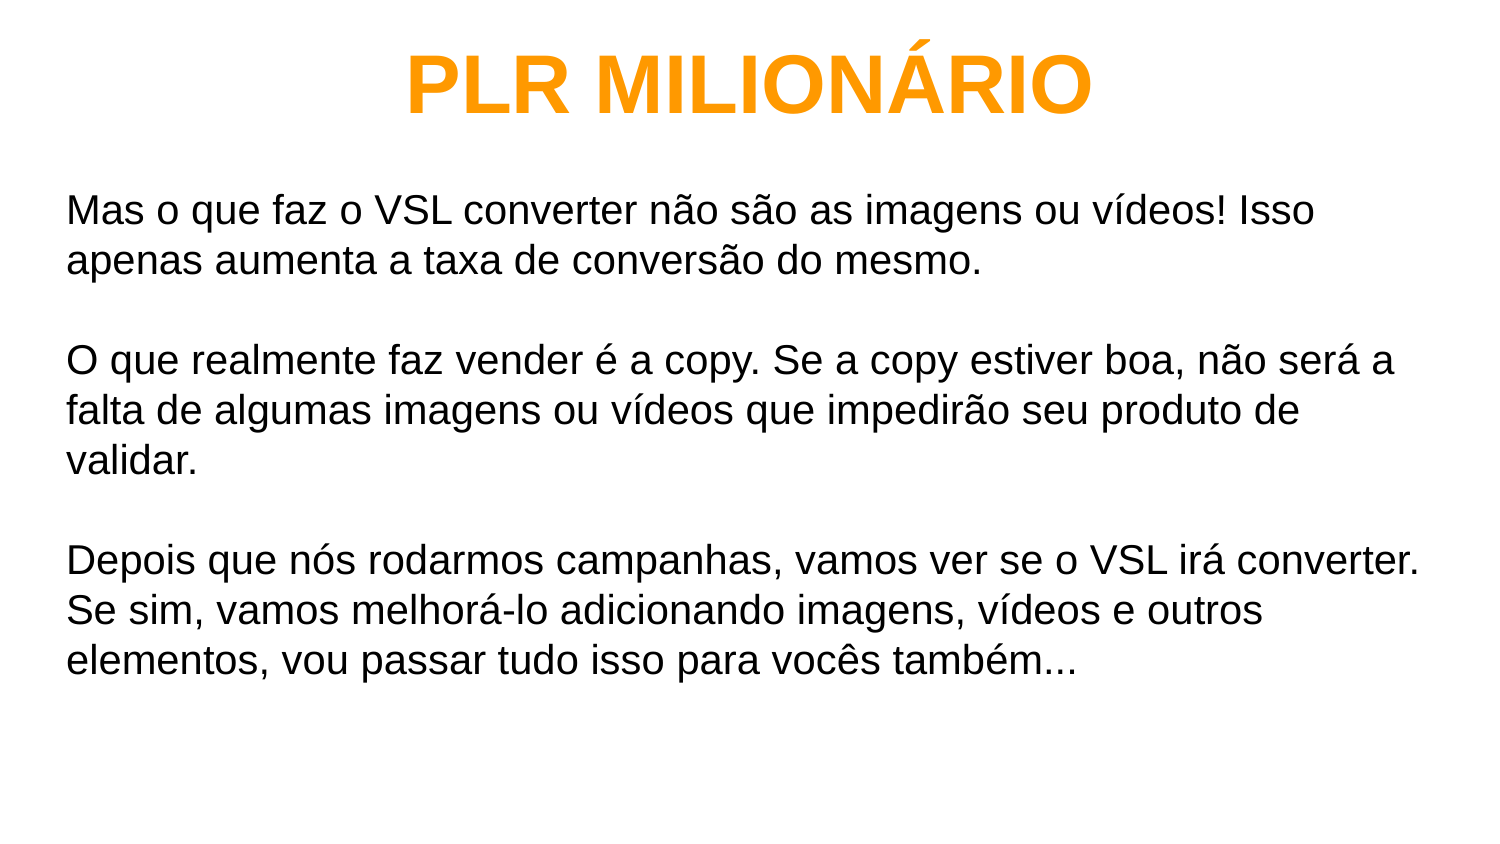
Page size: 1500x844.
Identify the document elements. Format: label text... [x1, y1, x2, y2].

text_box Mas o que faz o VSL converter não são as imagens ou vídeos! Isso apenas aumenta a taxa de conversão do mesmo. O que realmente faz vender é a copy. Se a copy estiver boa, não será a falta de algumas imagens ou vídeos que impedirão seu produto de validar. Depois que nós rodarmos campanhas, vamos ver se o VSL irá converter. Se sim, vamos melhorá-lo adicionando imagens, vídeos e outros elementos, vou passar tudo isso para vocês também... [51, 167, 1449, 698]
text_box PLR MILIONÁRIO [51, 0, 1449, 146]
